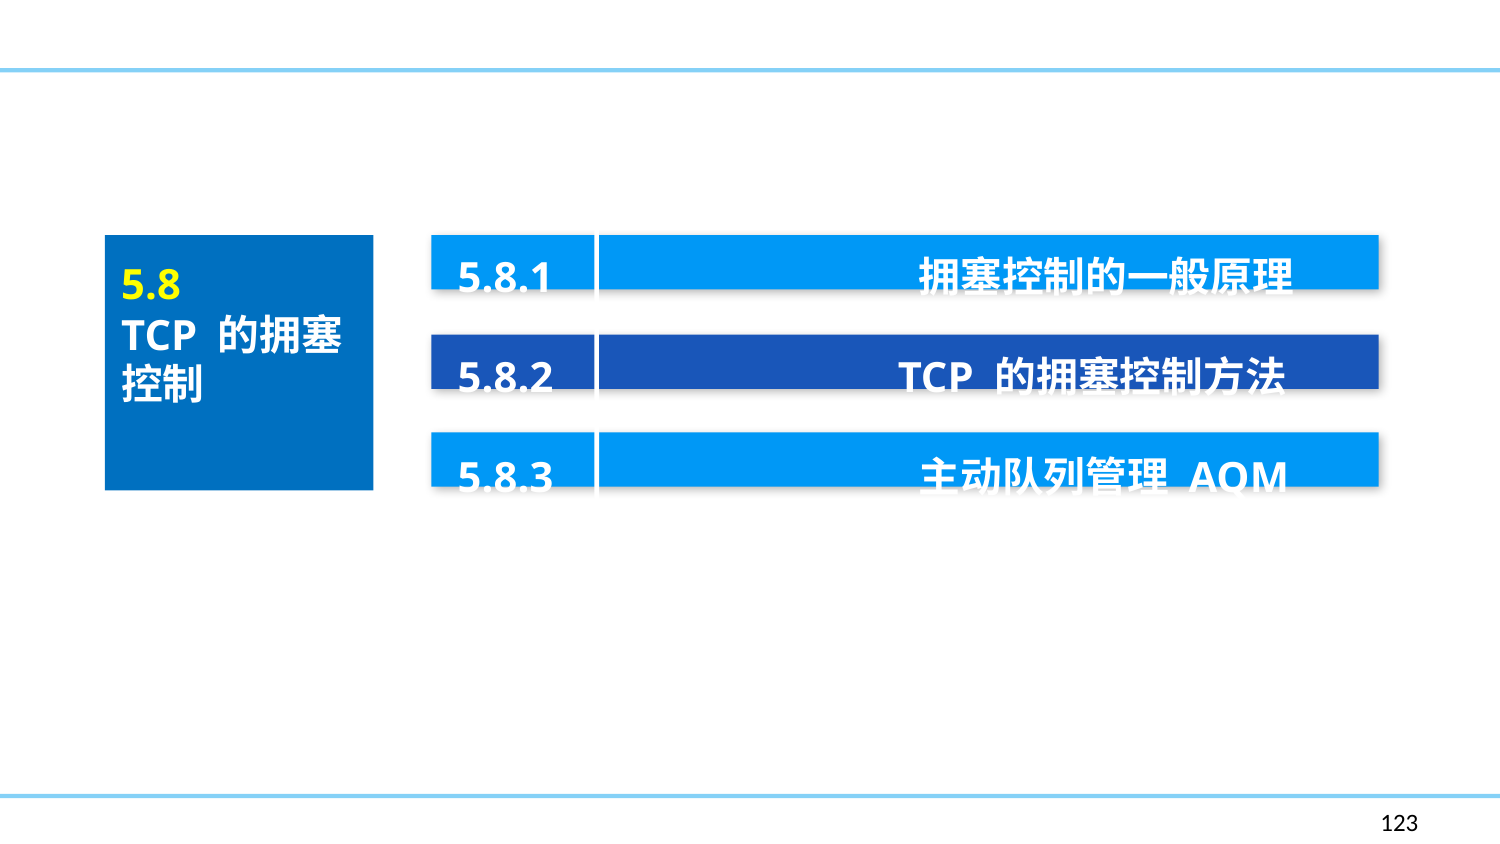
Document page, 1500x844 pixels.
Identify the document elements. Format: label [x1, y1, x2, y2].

text_box [431, 193, 1379, 519]
text_box [104, 235, 374, 491]
slide_number [1365, 798, 1480, 844]
